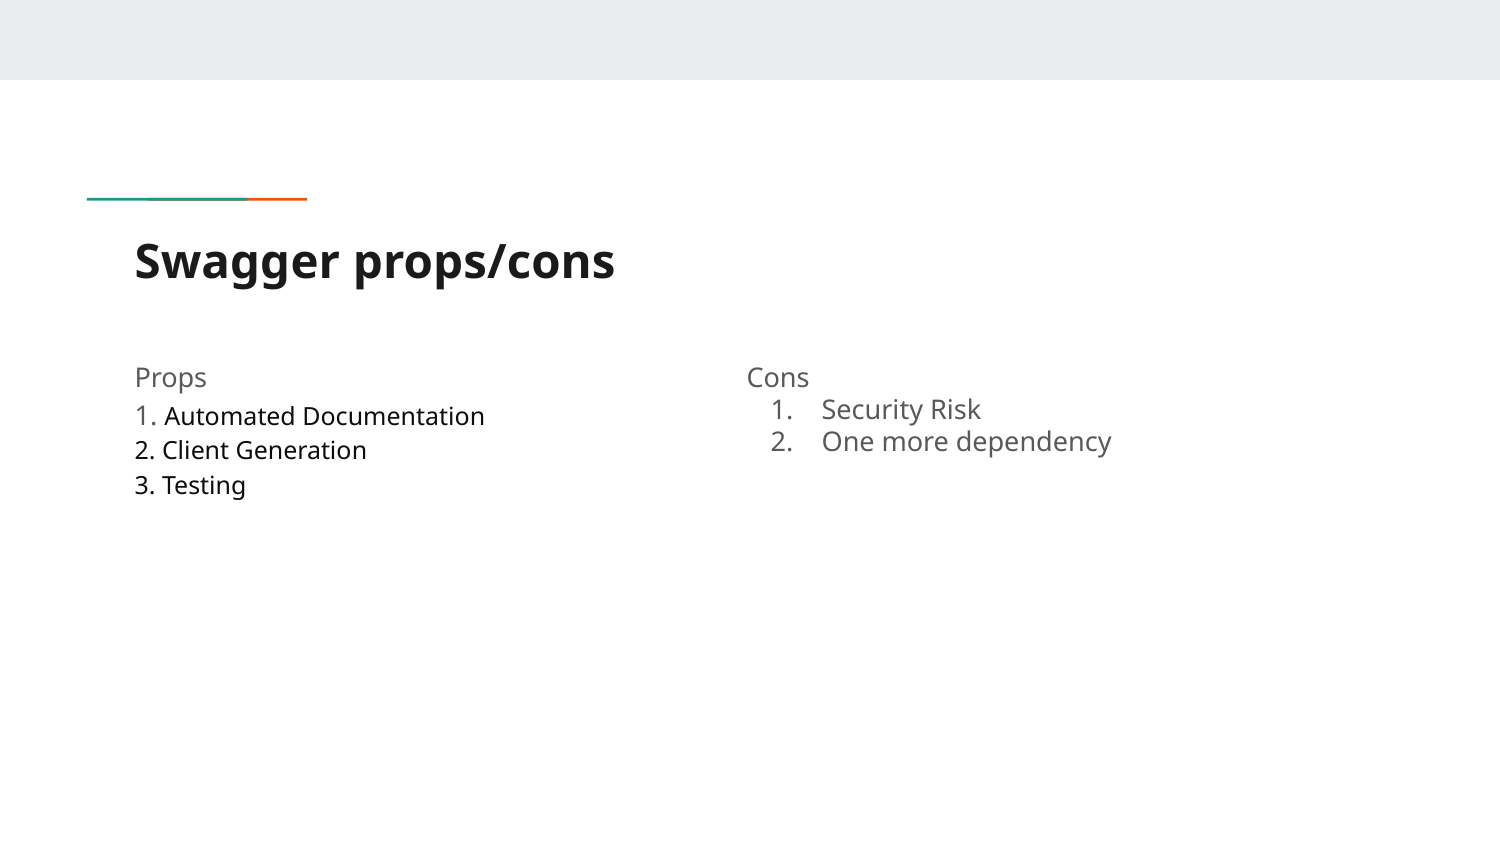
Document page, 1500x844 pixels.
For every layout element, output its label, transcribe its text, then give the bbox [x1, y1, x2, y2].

title Swagger props/cons [119, 216, 1381, 305]
text_box Cons Security Risk One more dependency [731, 344, 1253, 607]
list Props 1. Automated Documentation 2. Client Generation 3. Testing [119, 341, 522, 712]
